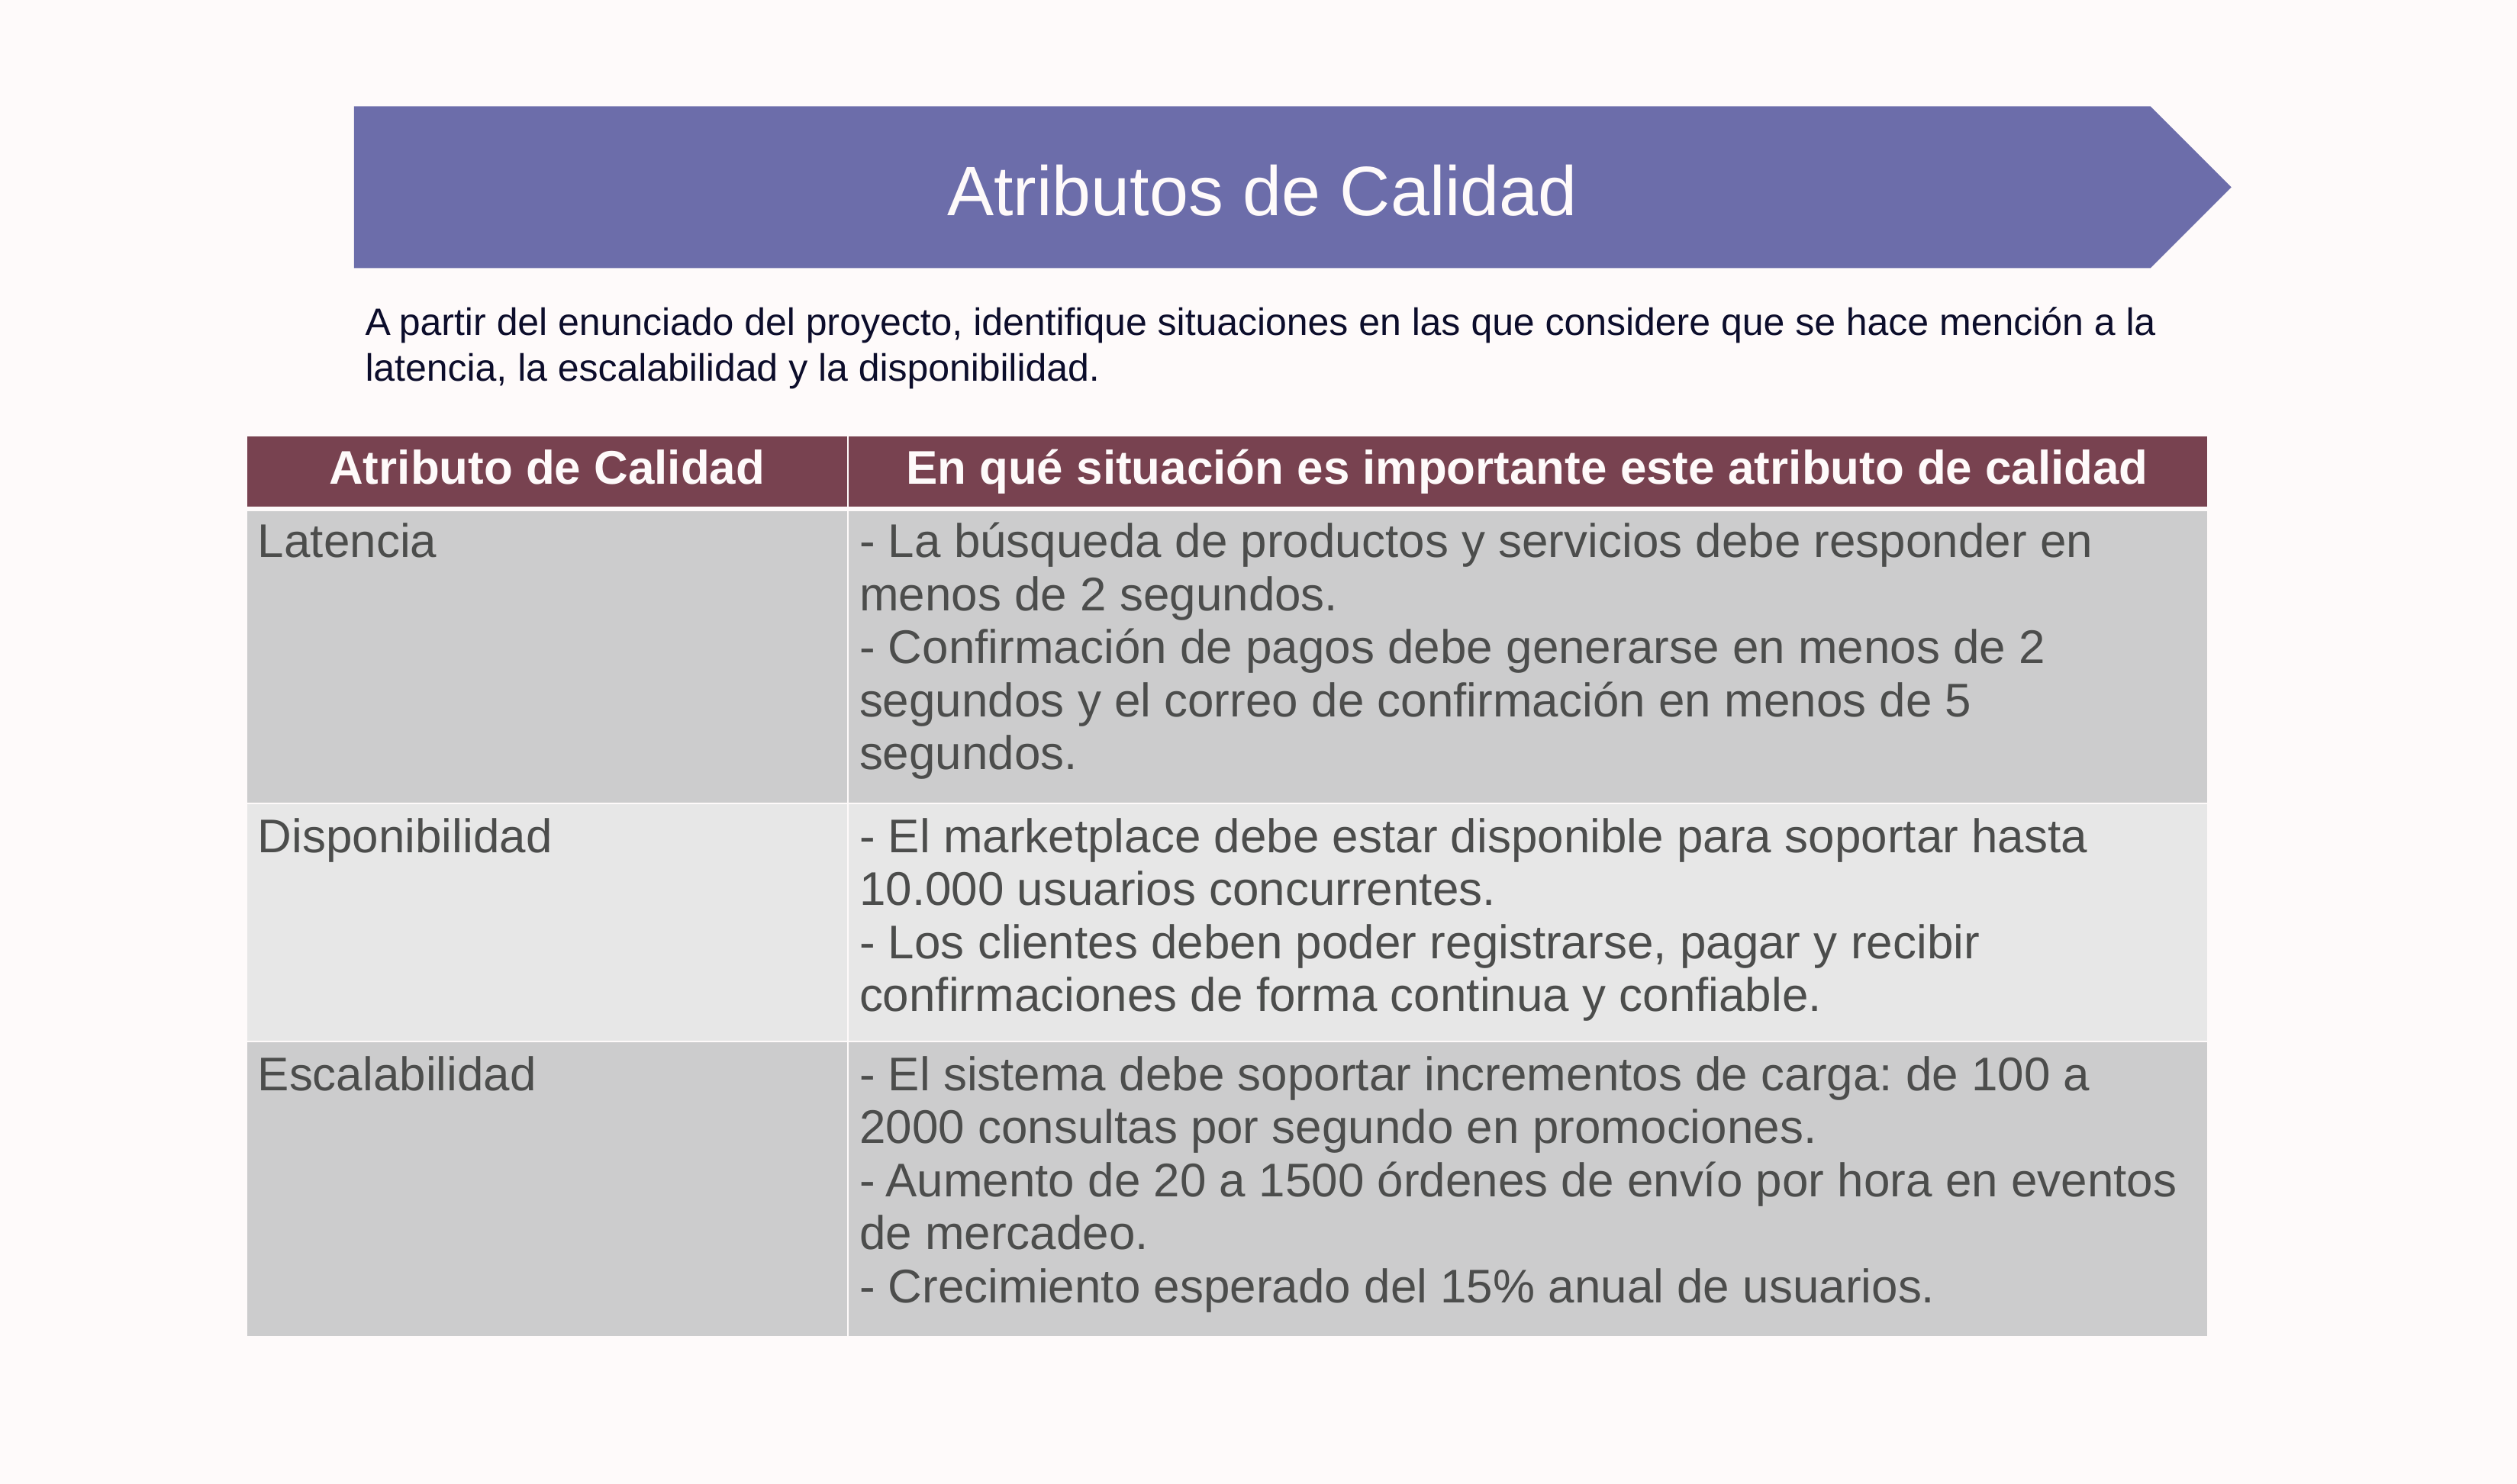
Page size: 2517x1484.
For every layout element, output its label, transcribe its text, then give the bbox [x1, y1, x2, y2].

table_cell Escalabilidad [247, 1042, 847, 1336]
text_box Atributos de Calidad [353, 105, 2233, 269]
table_cell - El marketplace debe estar disponible para soportar hasta 10.000 usuarios concurrentes. - Los clientes deben poder registrarse, pagar y recibir confirmaciones de forma continua y confiable. [849, 804, 2207, 1041]
table_cell Latencia [247, 511, 847, 803]
table_cell - El sistema debe soportar incrementos de carga: de 100 a 2000 consultas por segundo en promociones. - Aumento de 20 a 1500 órdenes de envío por hora en eventos de mercadeo. - Crecimiento esperado del 15% anual de usuarios. [849, 1042, 2207, 1336]
table_cell - La búsqueda de productos y servicios debe responder en menos de 2 segundos. - Confirmación de pagos debe generarse en menos de 2 segundos y el correo de confirmación en menos de 5 segundos. [849, 511, 2207, 803]
table_cell Disponibilidad [247, 804, 847, 1041]
table_header En qué situación es importante este atributo de calidad [849, 436, 2207, 507]
table_header Atributo de Calidad [247, 436, 847, 507]
text_box A partir del enunciado del proyecto, identifique situaciones en las que considere que se hace mención a la latencia, la escalabilidad y la disponibilidad. [353, 291, 2232, 394]
